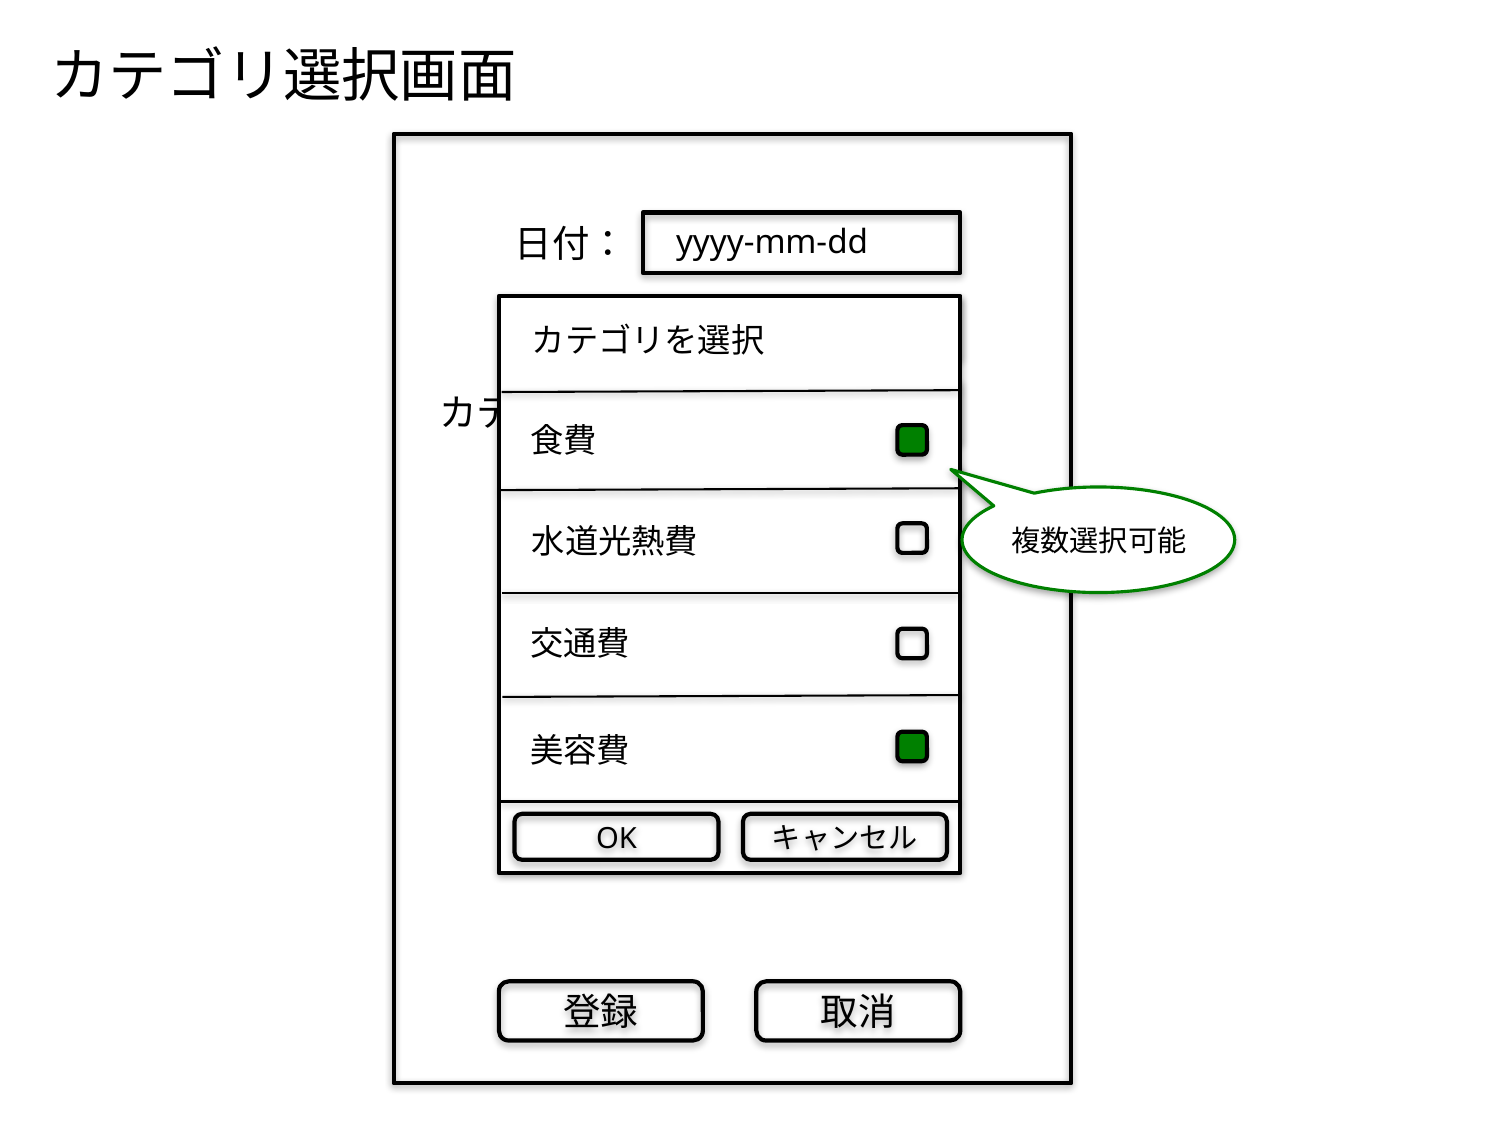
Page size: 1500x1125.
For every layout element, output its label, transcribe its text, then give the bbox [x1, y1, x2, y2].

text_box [961, 486, 1235, 593]
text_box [393, 133, 1072, 1084]
text_box カテゴリ選択画面 [35, 30, 532, 116]
